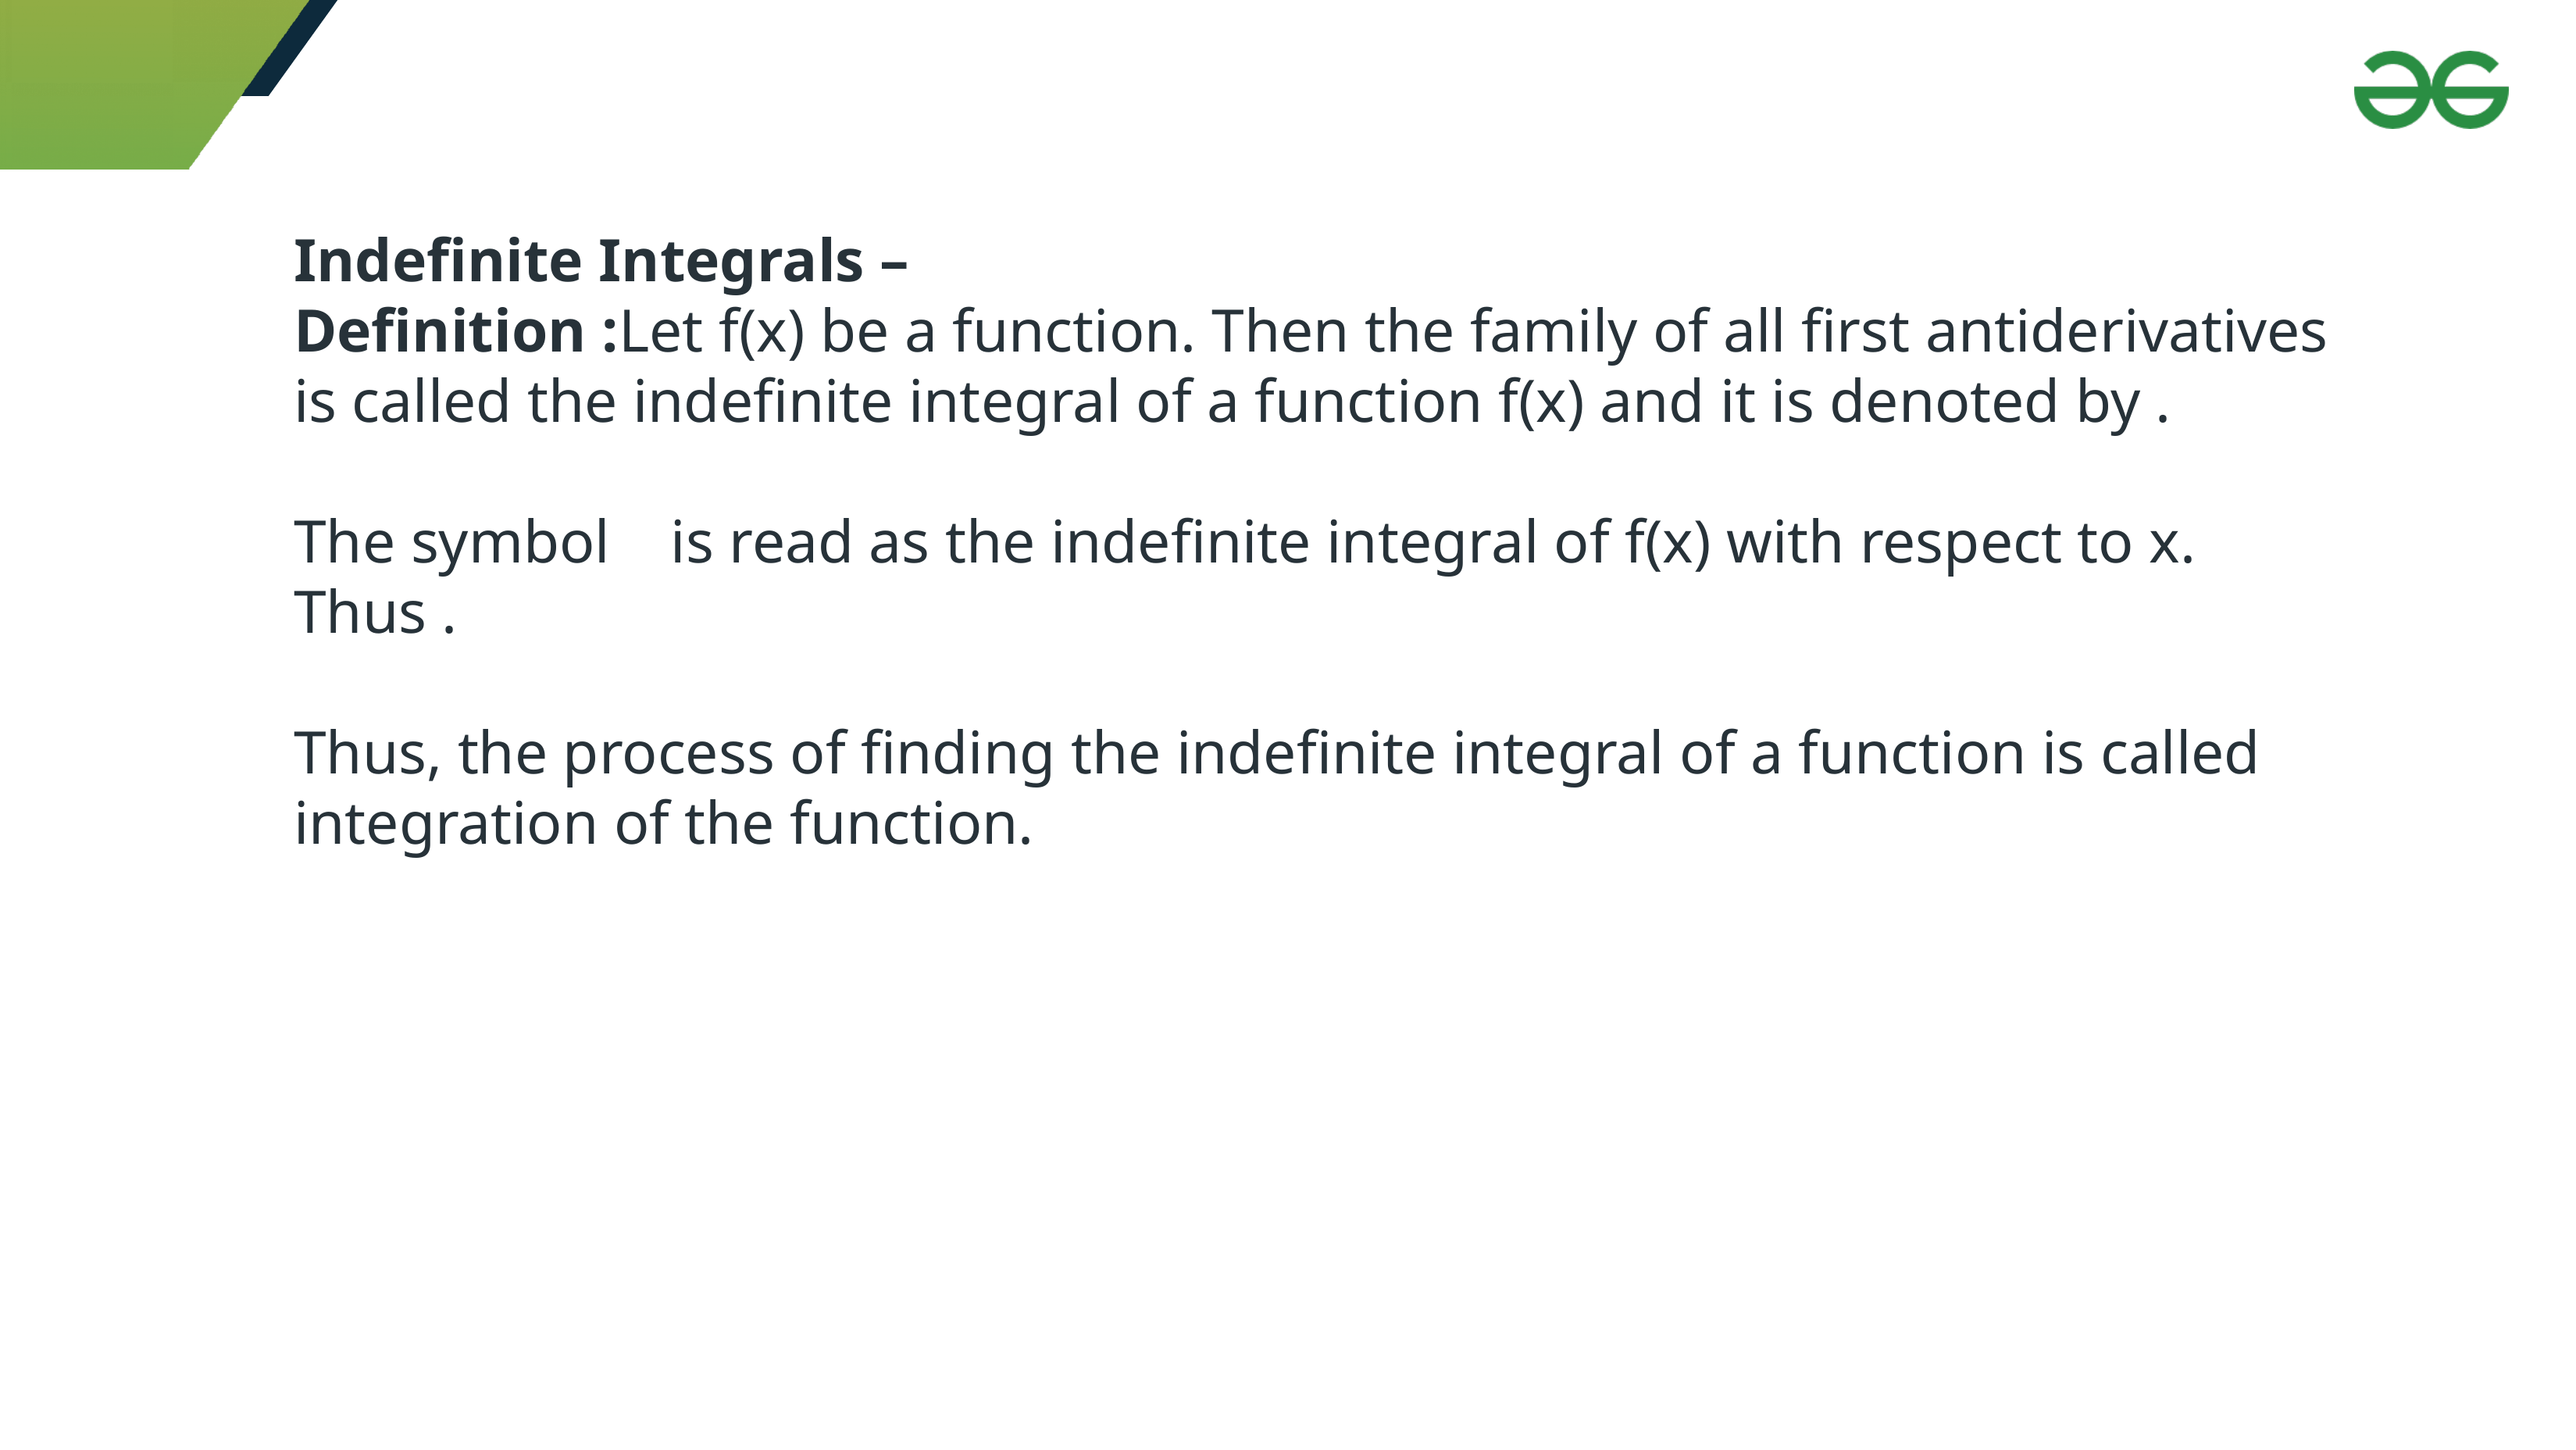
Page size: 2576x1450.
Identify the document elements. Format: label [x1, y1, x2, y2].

picture [2353, 50, 2509, 130]
picture [0, 0, 309, 170]
